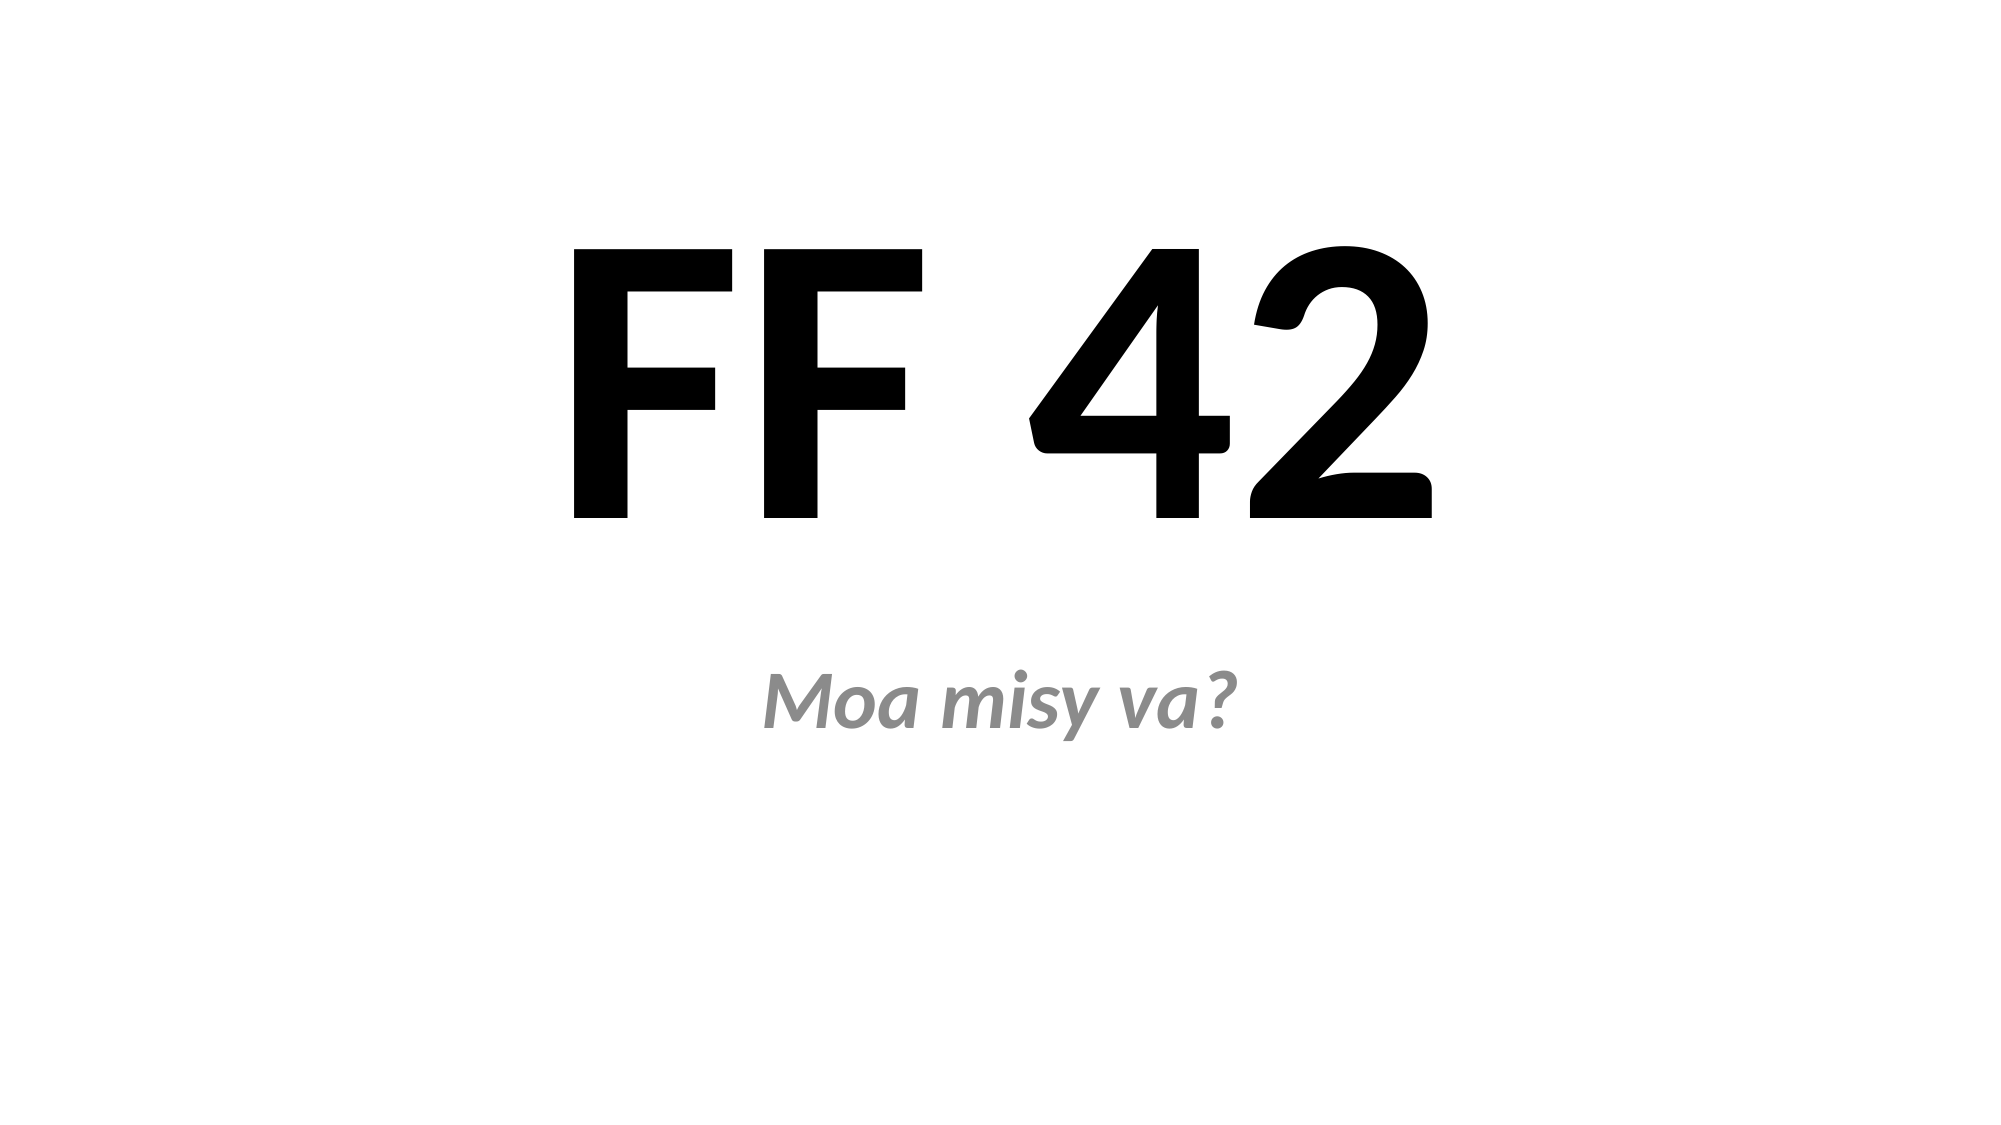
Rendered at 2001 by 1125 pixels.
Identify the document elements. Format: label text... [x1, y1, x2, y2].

subtitle Moa misy va? [300, 637, 1700, 925]
title FF 42 [150, 231, 1850, 473]
